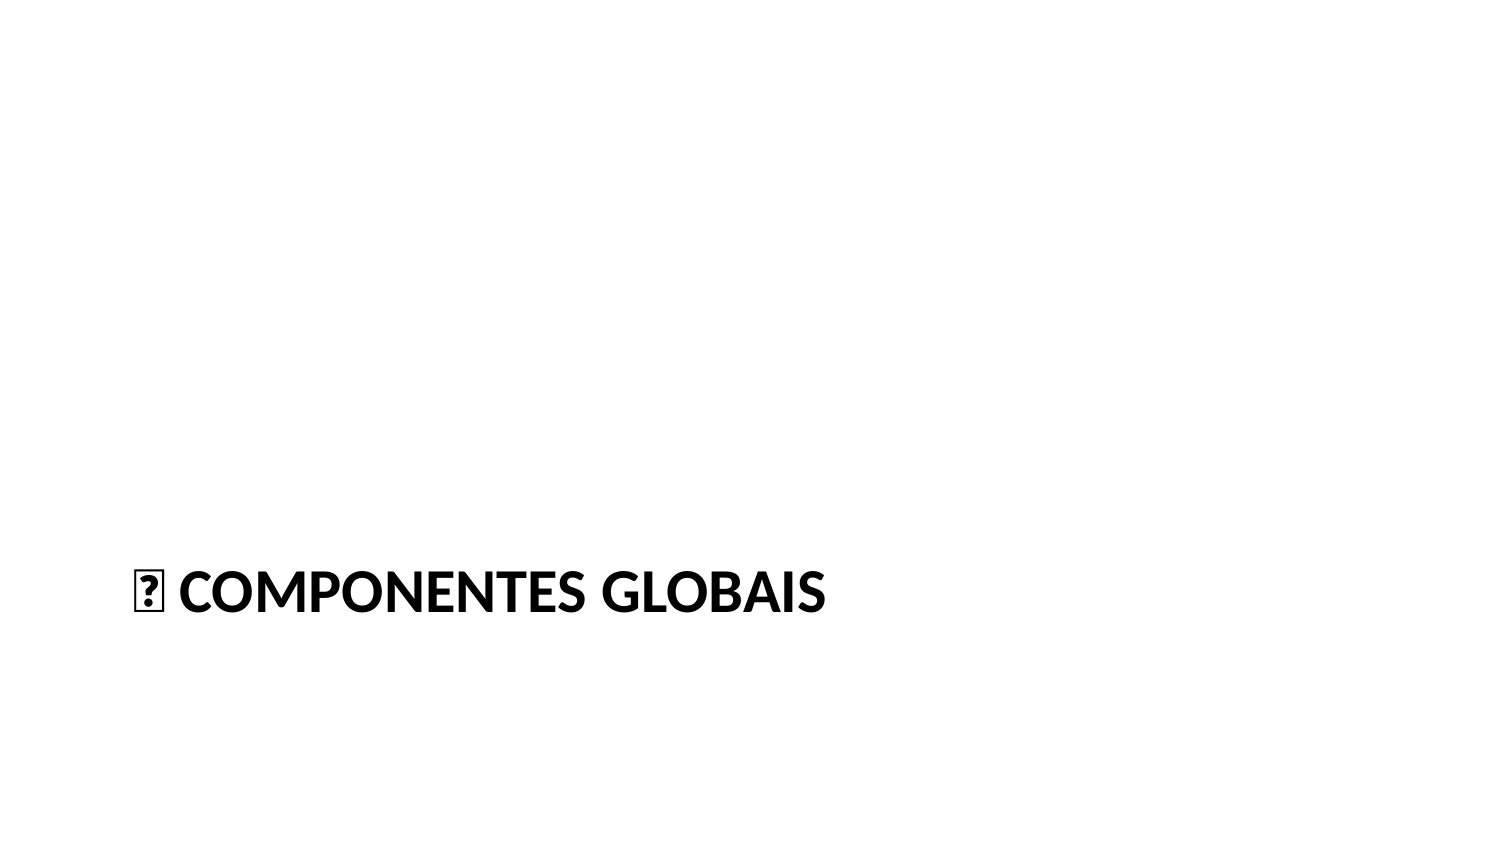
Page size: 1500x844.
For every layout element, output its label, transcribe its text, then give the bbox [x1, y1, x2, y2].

title 🧩 Componentes Globais [118, 542, 1394, 710]
